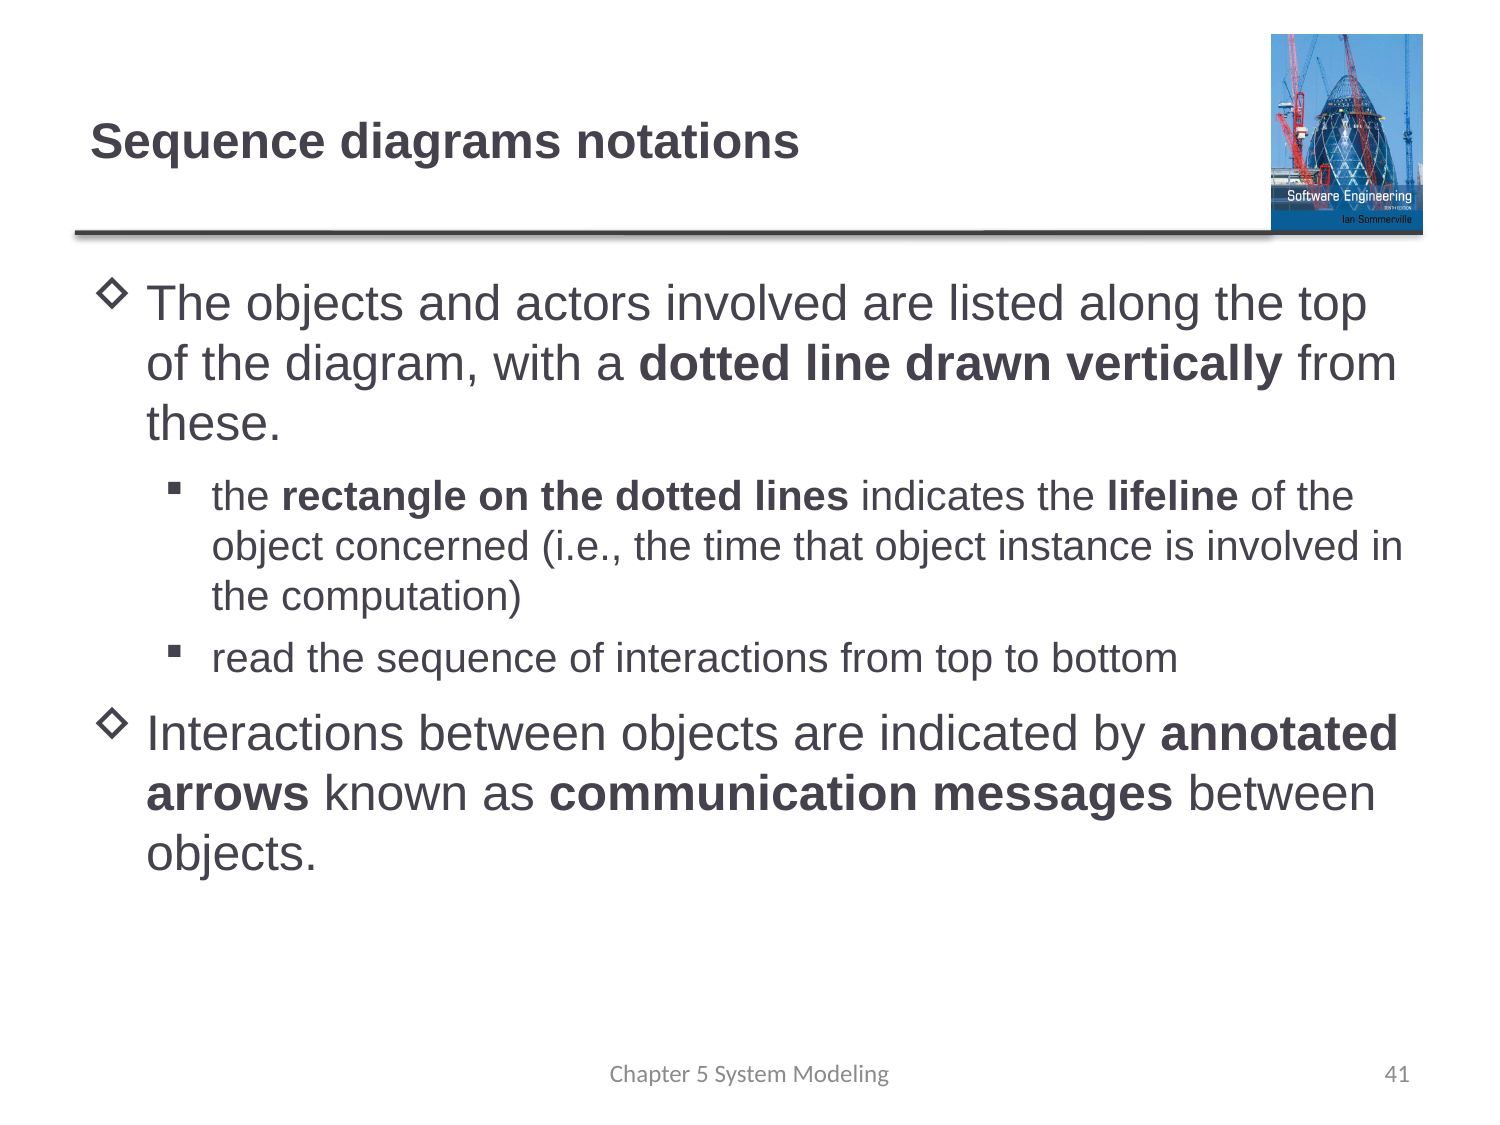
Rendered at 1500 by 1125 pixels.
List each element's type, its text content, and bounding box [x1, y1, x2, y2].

list The objects and actors involved are listed along the top of the diagram, with a dotted line drawn vertically from these. the rectangle on the dotted lines indicates the lifeline of the object concerned (i.e., the time that object instance is involved in the computation) read the sequence of interactions from top to bottom Interactions between objects are indicated by annotated arrows known as communication messages between objects. [75, 262, 1425, 1005]
picture [1271, 34, 1423, 230]
slide_number 41 [1074, 1042, 1425, 1103]
title Sequence diagrams notations [74, 44, 1272, 233]
footer Chapter 5 System Modeling [512, 1042, 988, 1103]
